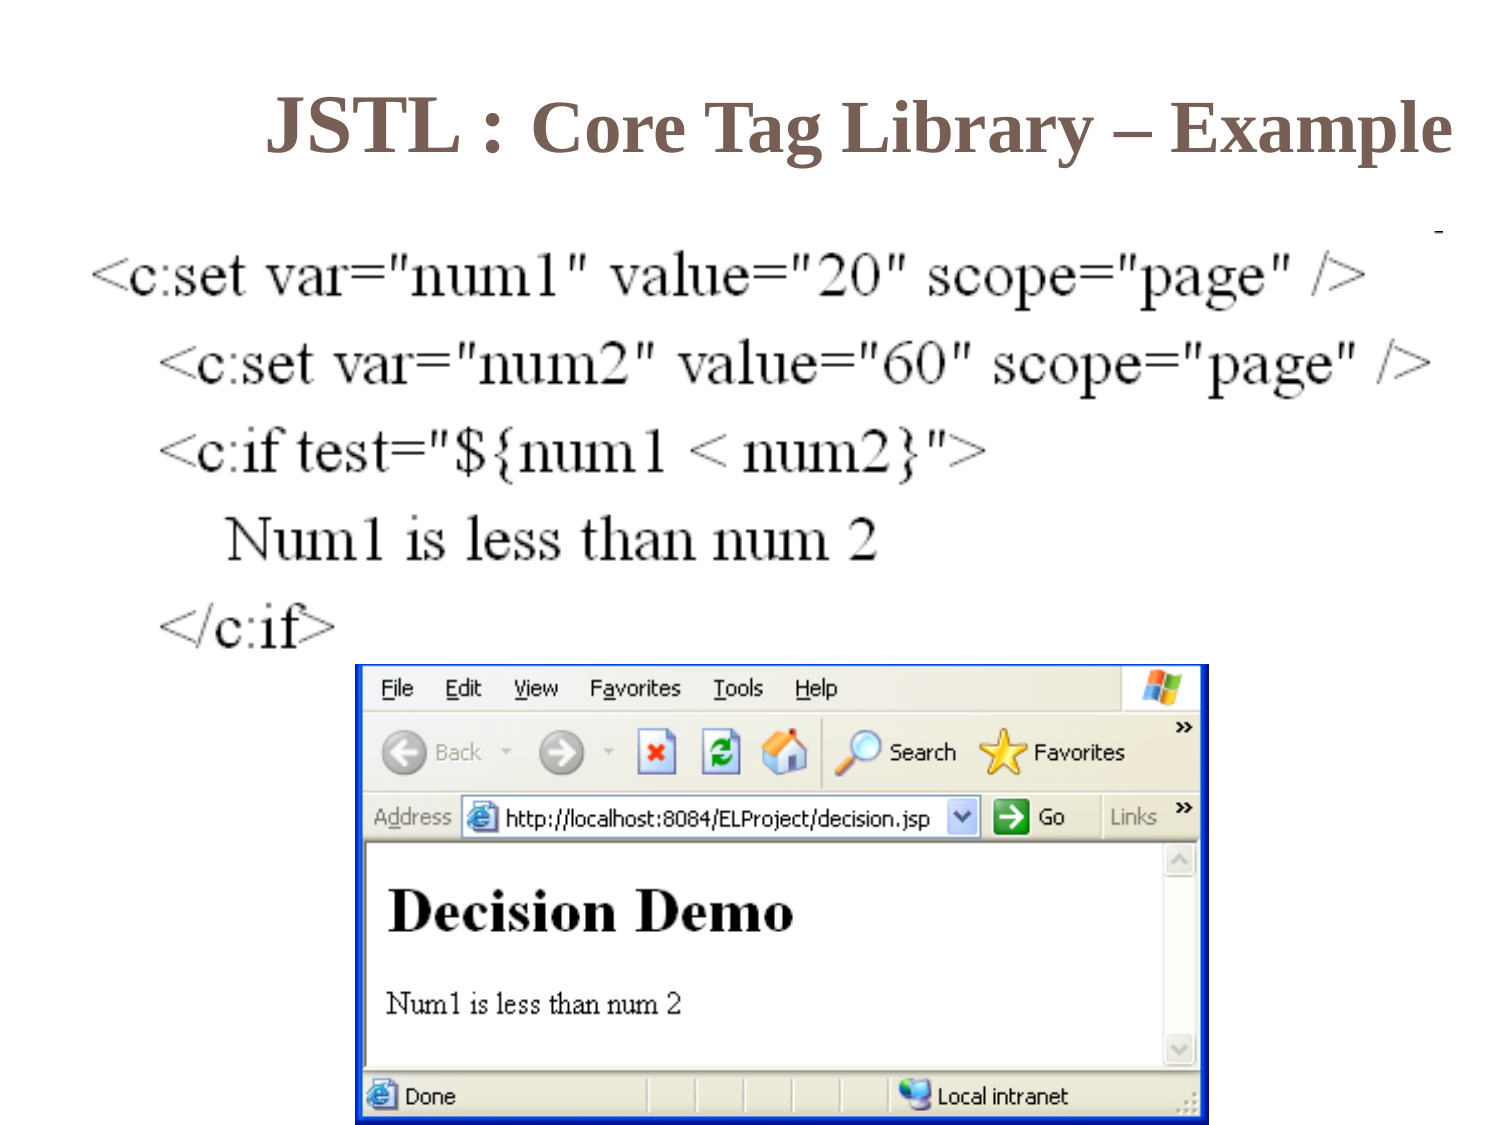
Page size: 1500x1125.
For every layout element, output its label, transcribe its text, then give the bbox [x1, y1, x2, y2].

picture [90, 231, 1443, 1125]
title JSTL : Core Tag Library – Example [249, 0, 1500, 233]
